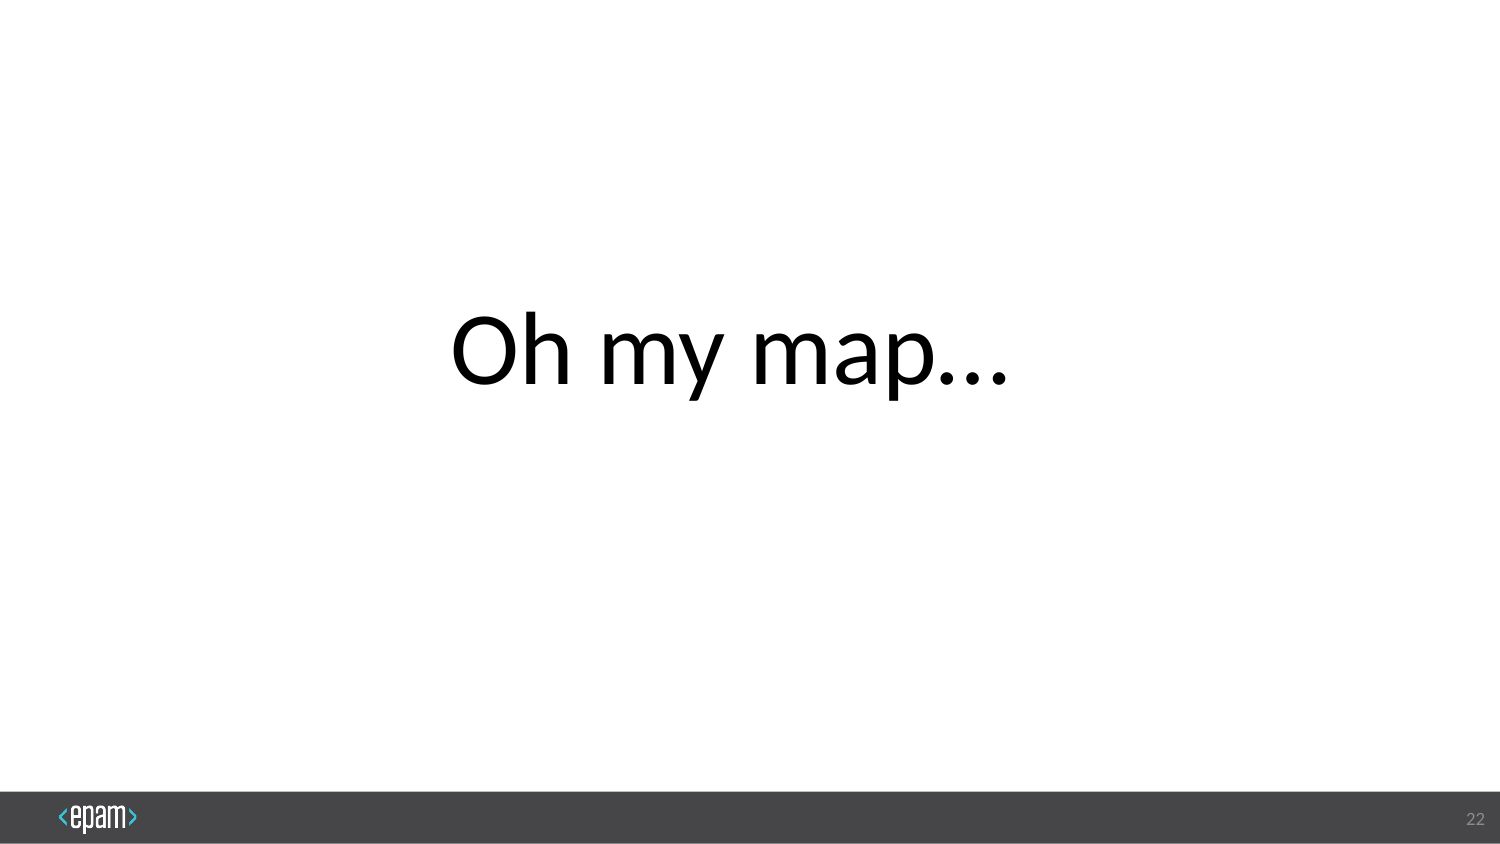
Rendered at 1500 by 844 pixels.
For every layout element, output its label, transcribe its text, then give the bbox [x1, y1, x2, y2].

slide_number 22 [1274, 791, 1500, 844]
text_box Oh my map… [355, 279, 1106, 416]
